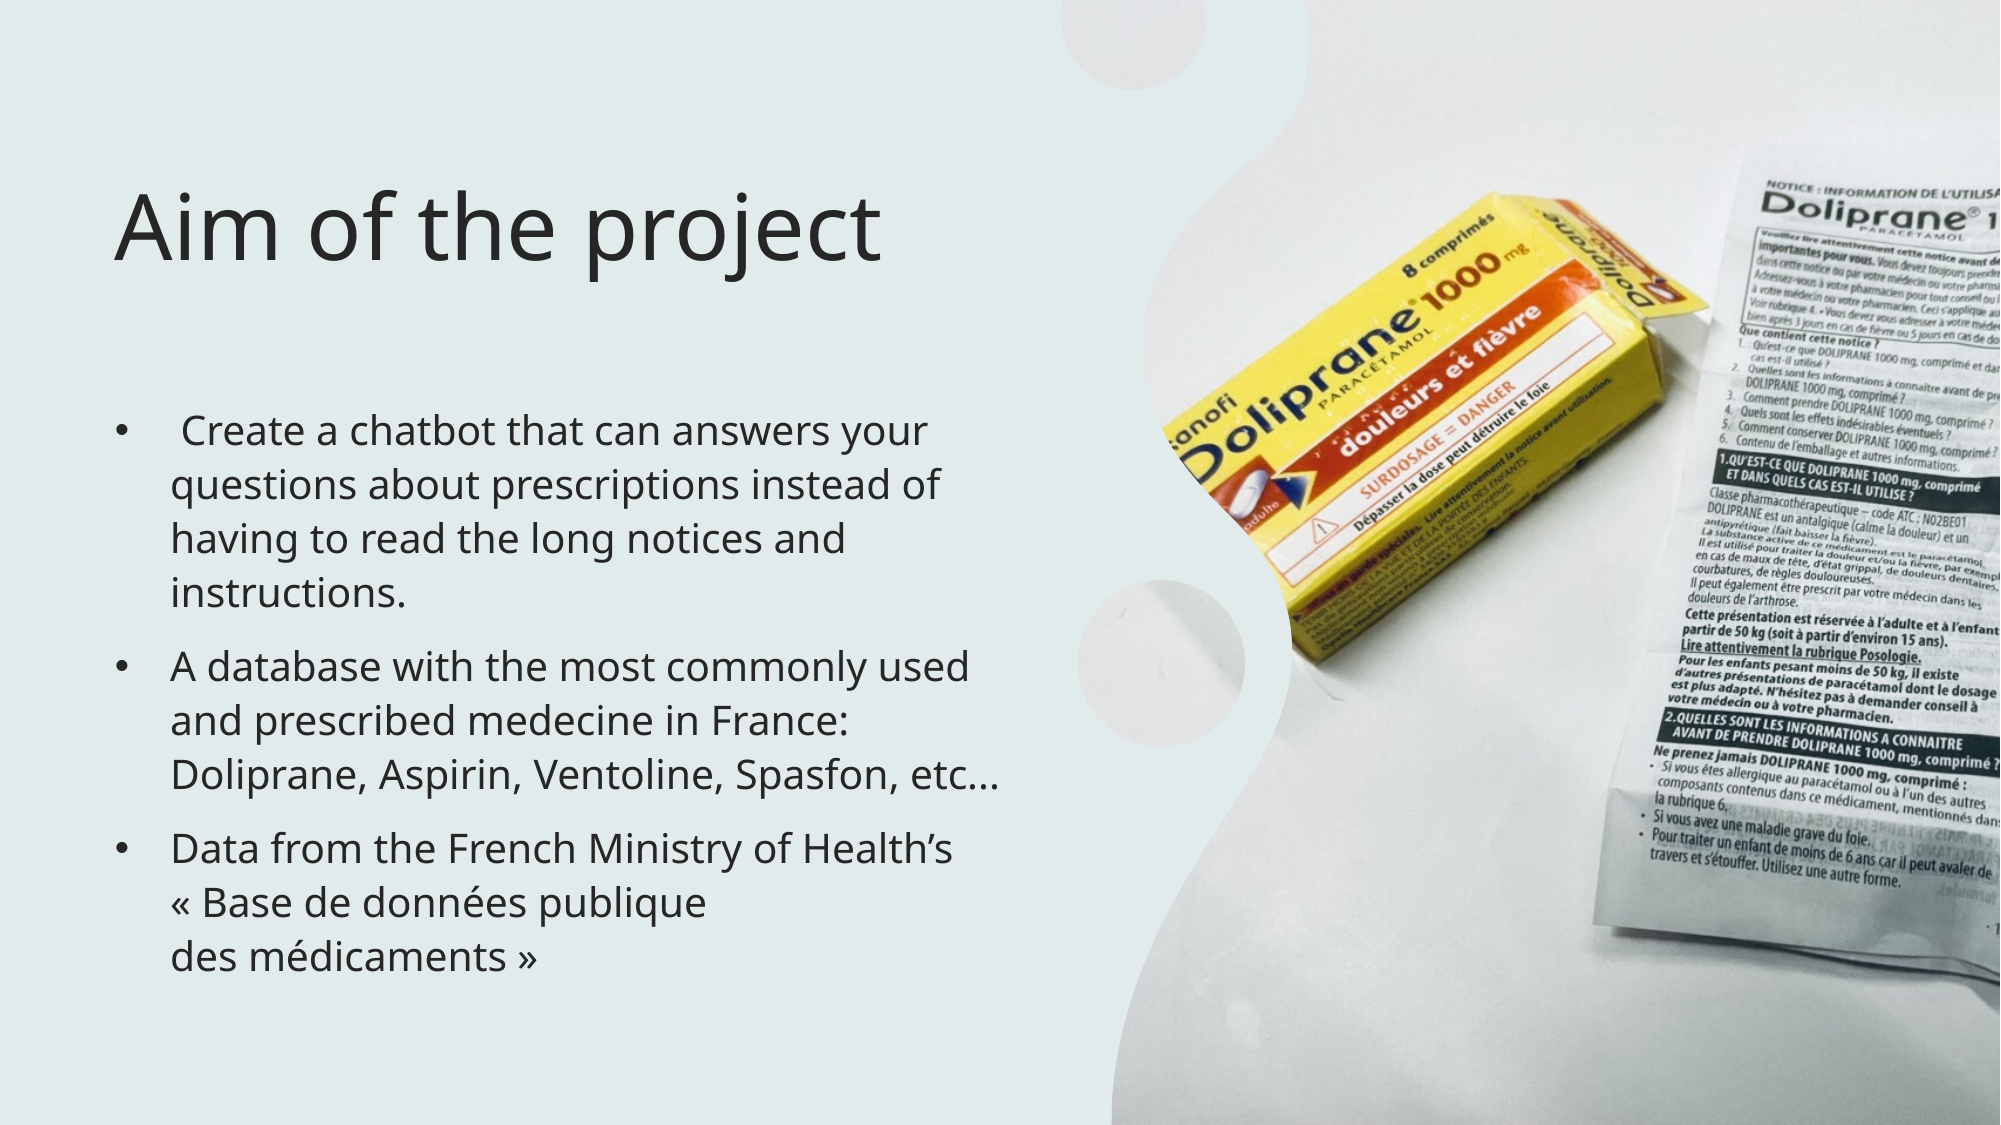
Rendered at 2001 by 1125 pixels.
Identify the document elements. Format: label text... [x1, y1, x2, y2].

list Create a chatbot that can answers your questions about prescriptions instead of having to read the long notices and instructions. A database with the most commonly used and prescribed medecine in France: Doliprane, Aspirin, Ventoline, Spasfon, etc... Data from the French Ministry of Health’s « Base de données publique des médicaments » [100, 392, 1020, 1036]
picture [1060, 0, 2000, 1125]
text_box [0, 0, 1060, 1125]
title Aim of the project [99, 48, 1019, 287]
